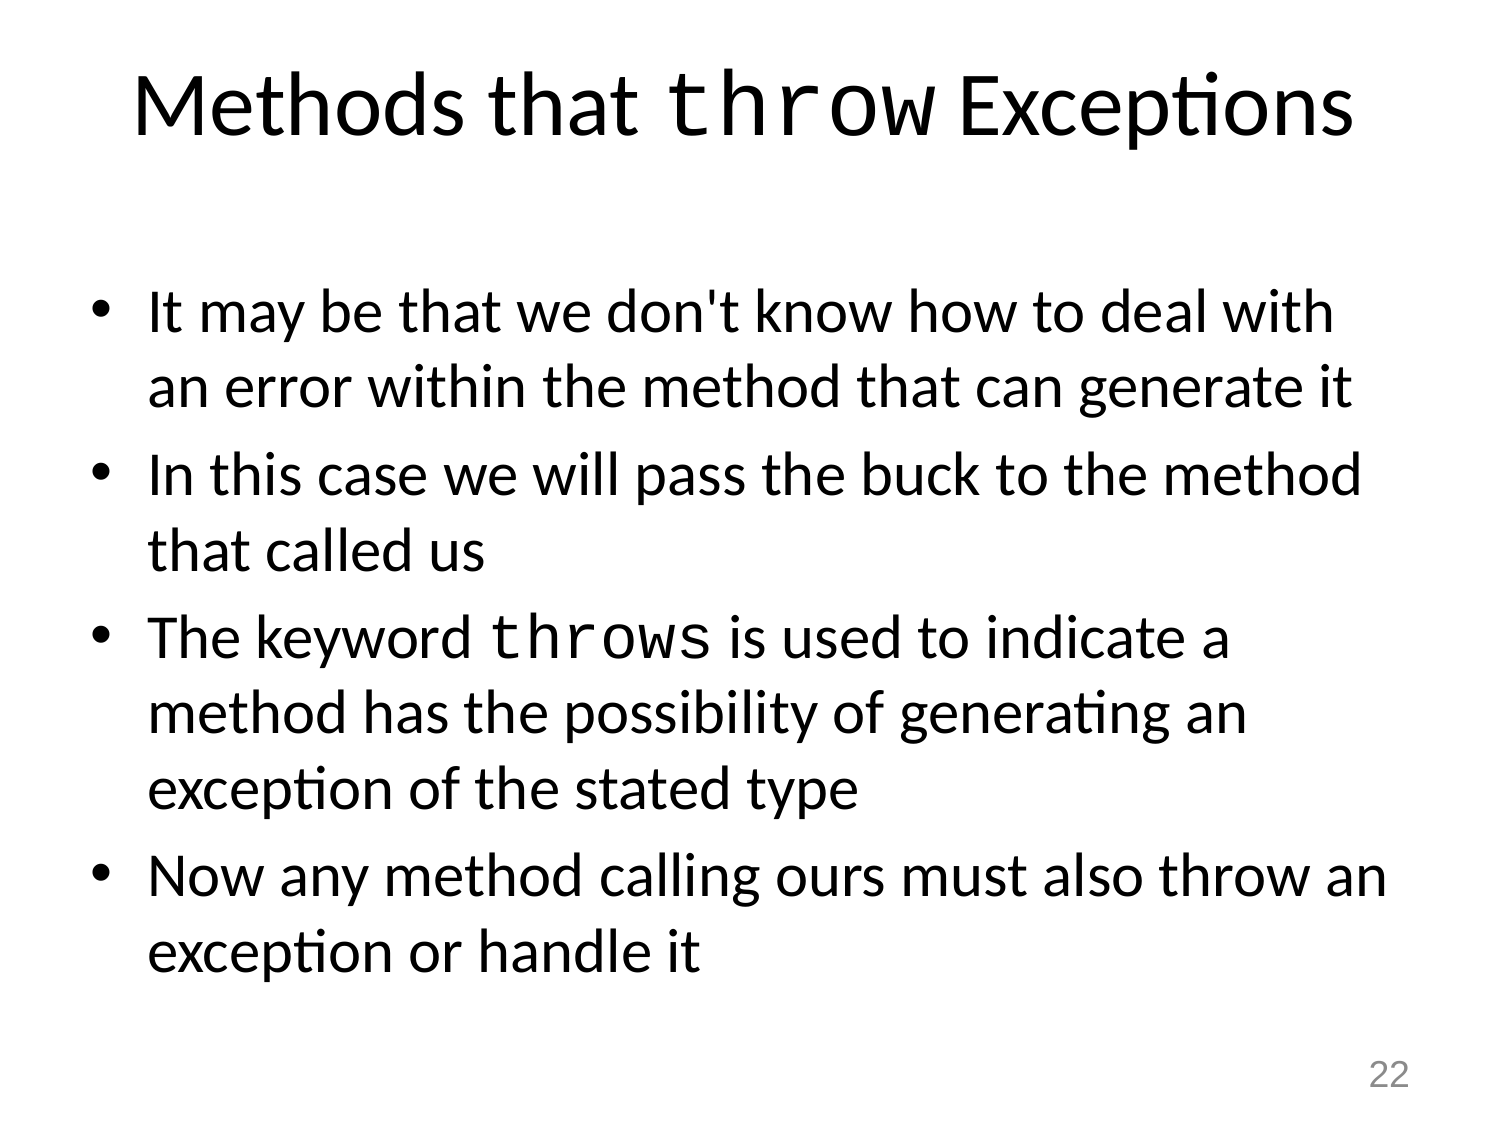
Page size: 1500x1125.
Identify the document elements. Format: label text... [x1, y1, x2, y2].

list It may be that we don't know how to deal with an error within the method that can generate it In this case we will pass the buck to the method that called us The keyword throws is used to indicate a method has the possibility of generating an exception of the stated type Now any method calling ours must also throw an exception or handle it [75, 262, 1425, 1005]
slide_number 22 [1074, 1042, 1425, 1103]
title Methods that throw Exceptions [62, 5, 1425, 193]
